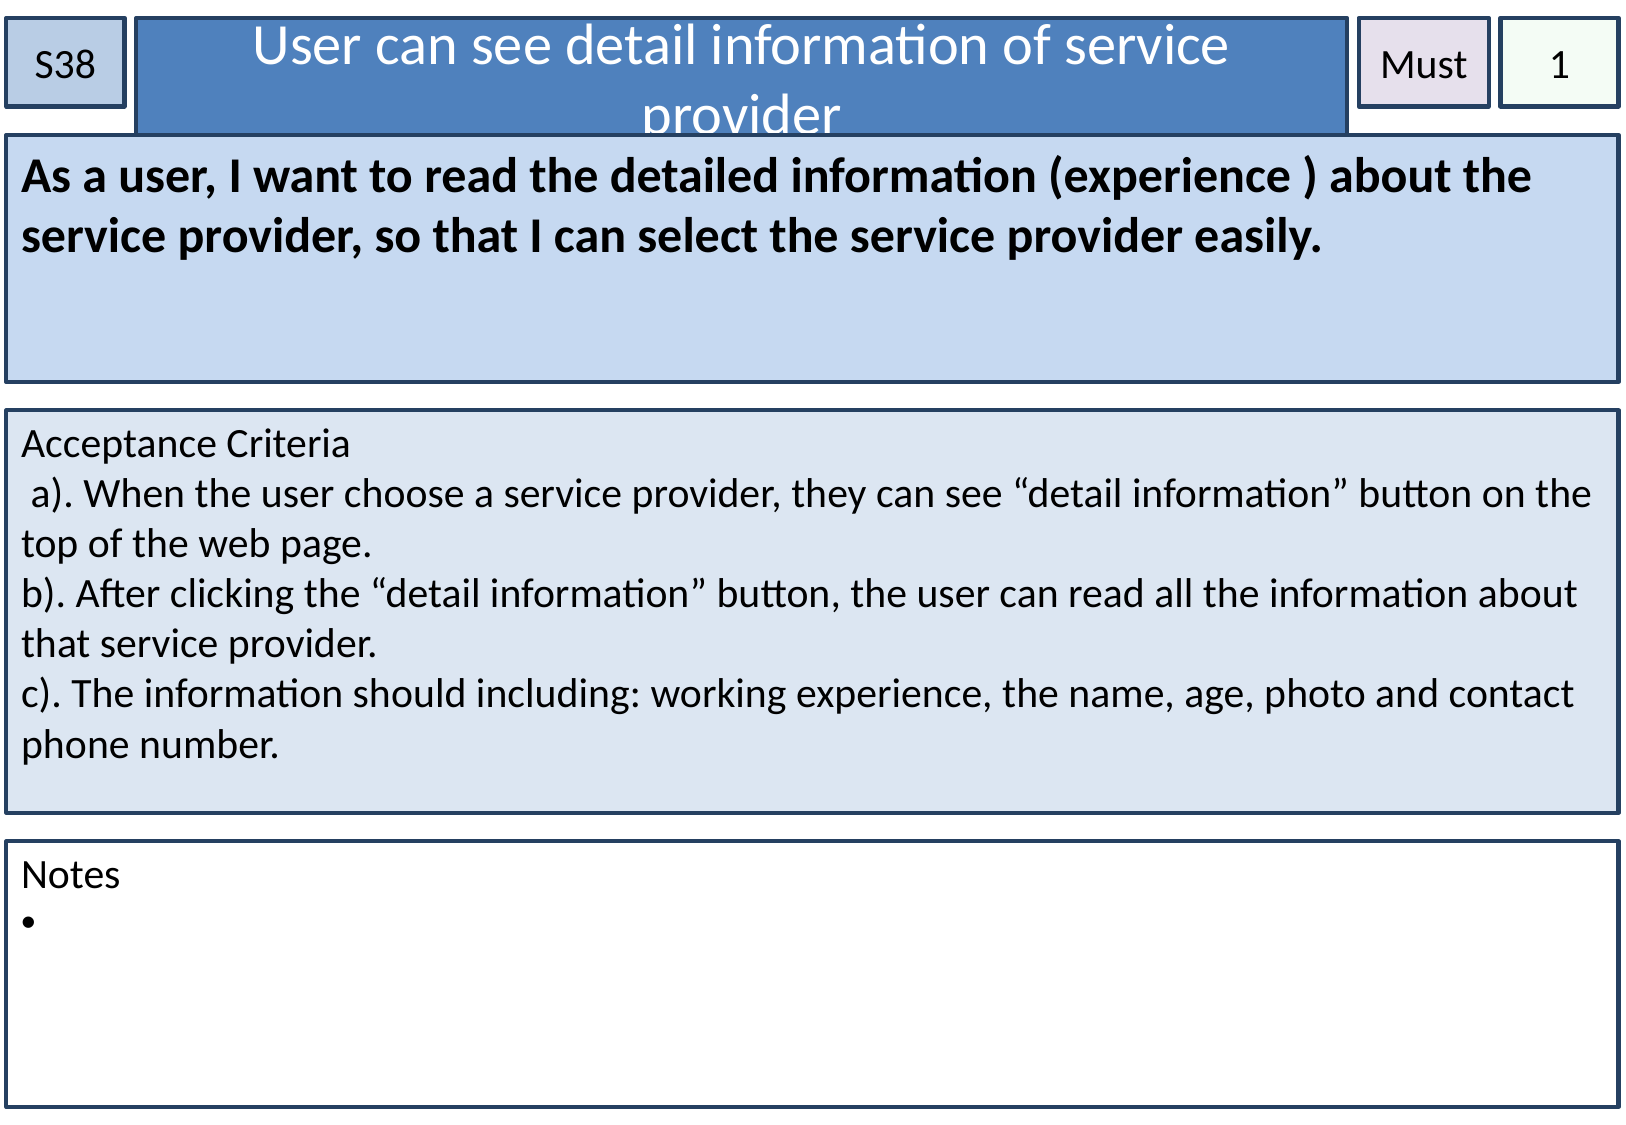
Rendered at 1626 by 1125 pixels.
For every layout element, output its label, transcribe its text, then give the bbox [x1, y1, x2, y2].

text_box Acceptance Criteria a). When the user choose a service provider, they can see “detail information” button on the top of the web page. b). After clicking the “detail information” button, the user can read all the information about that service provider. c). The information should including: working experience, the name, age, photo and contact phone number. [4, 408, 1621, 815]
text_box S38 [4, 16, 127, 109]
text_box 1 [1498, 16, 1621, 109]
text_box As a user, I want to read the detailed information (experience ) about the service provider, so that I can select the service provider easily. [4, 133, 1621, 384]
text_box User can see detail information of service provider [134, 16, 1349, 133]
text_box Notes [4, 839, 1621, 1109]
text_box Must [1357, 16, 1491, 109]
